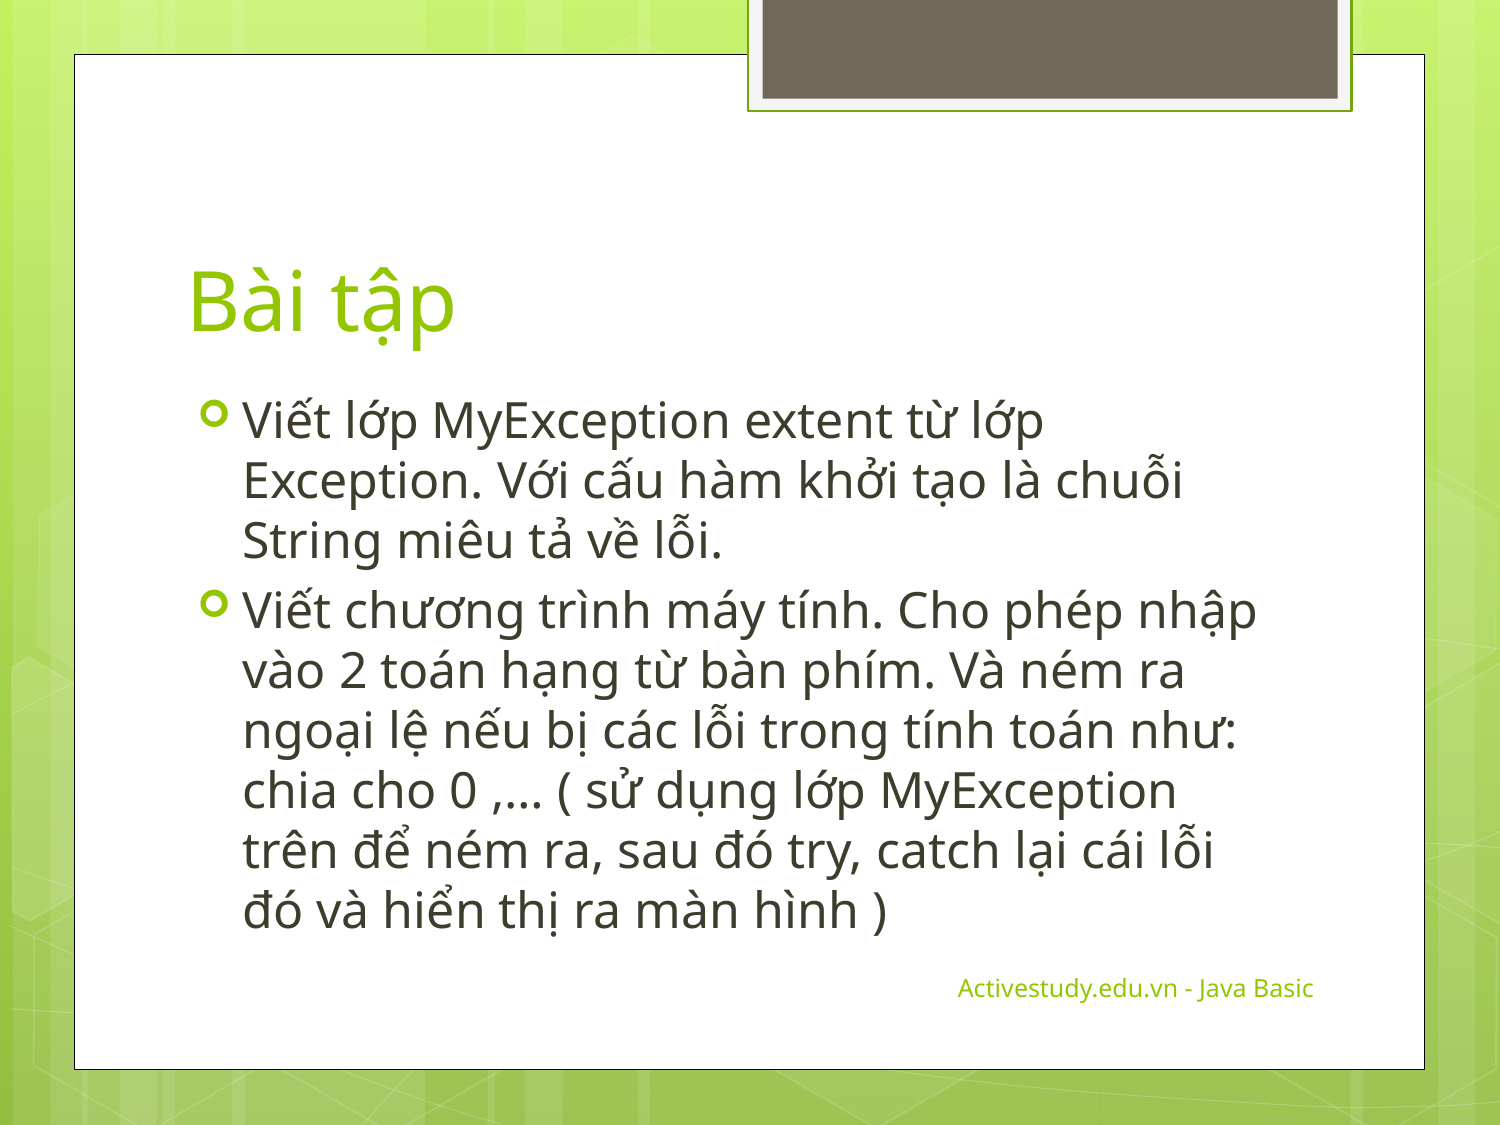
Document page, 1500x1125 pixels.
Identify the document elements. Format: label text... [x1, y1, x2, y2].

list Viết lớp MyException extent từ lớp Exception. Với cấu hàm khởi tạo là chuỗi String miêu tả về lỗi. Viết chương trình máy tính. Cho phép nhập vào 2 toán hạng từ bàn phím. Và ném ra ngoại lệ nếu bị các lỗi trong tính toán như: chia cho 0 ,… ( sử dụng lớp MyException trên để ném ra, sau đó try, catch lại cái lỗi đó và hiển thị ra màn hình ) [171, 381, 1283, 957]
footer Activestudy.edu.vn - Java Basic [761, 960, 1336, 1020]
title Bài tập [171, 168, 1324, 357]
